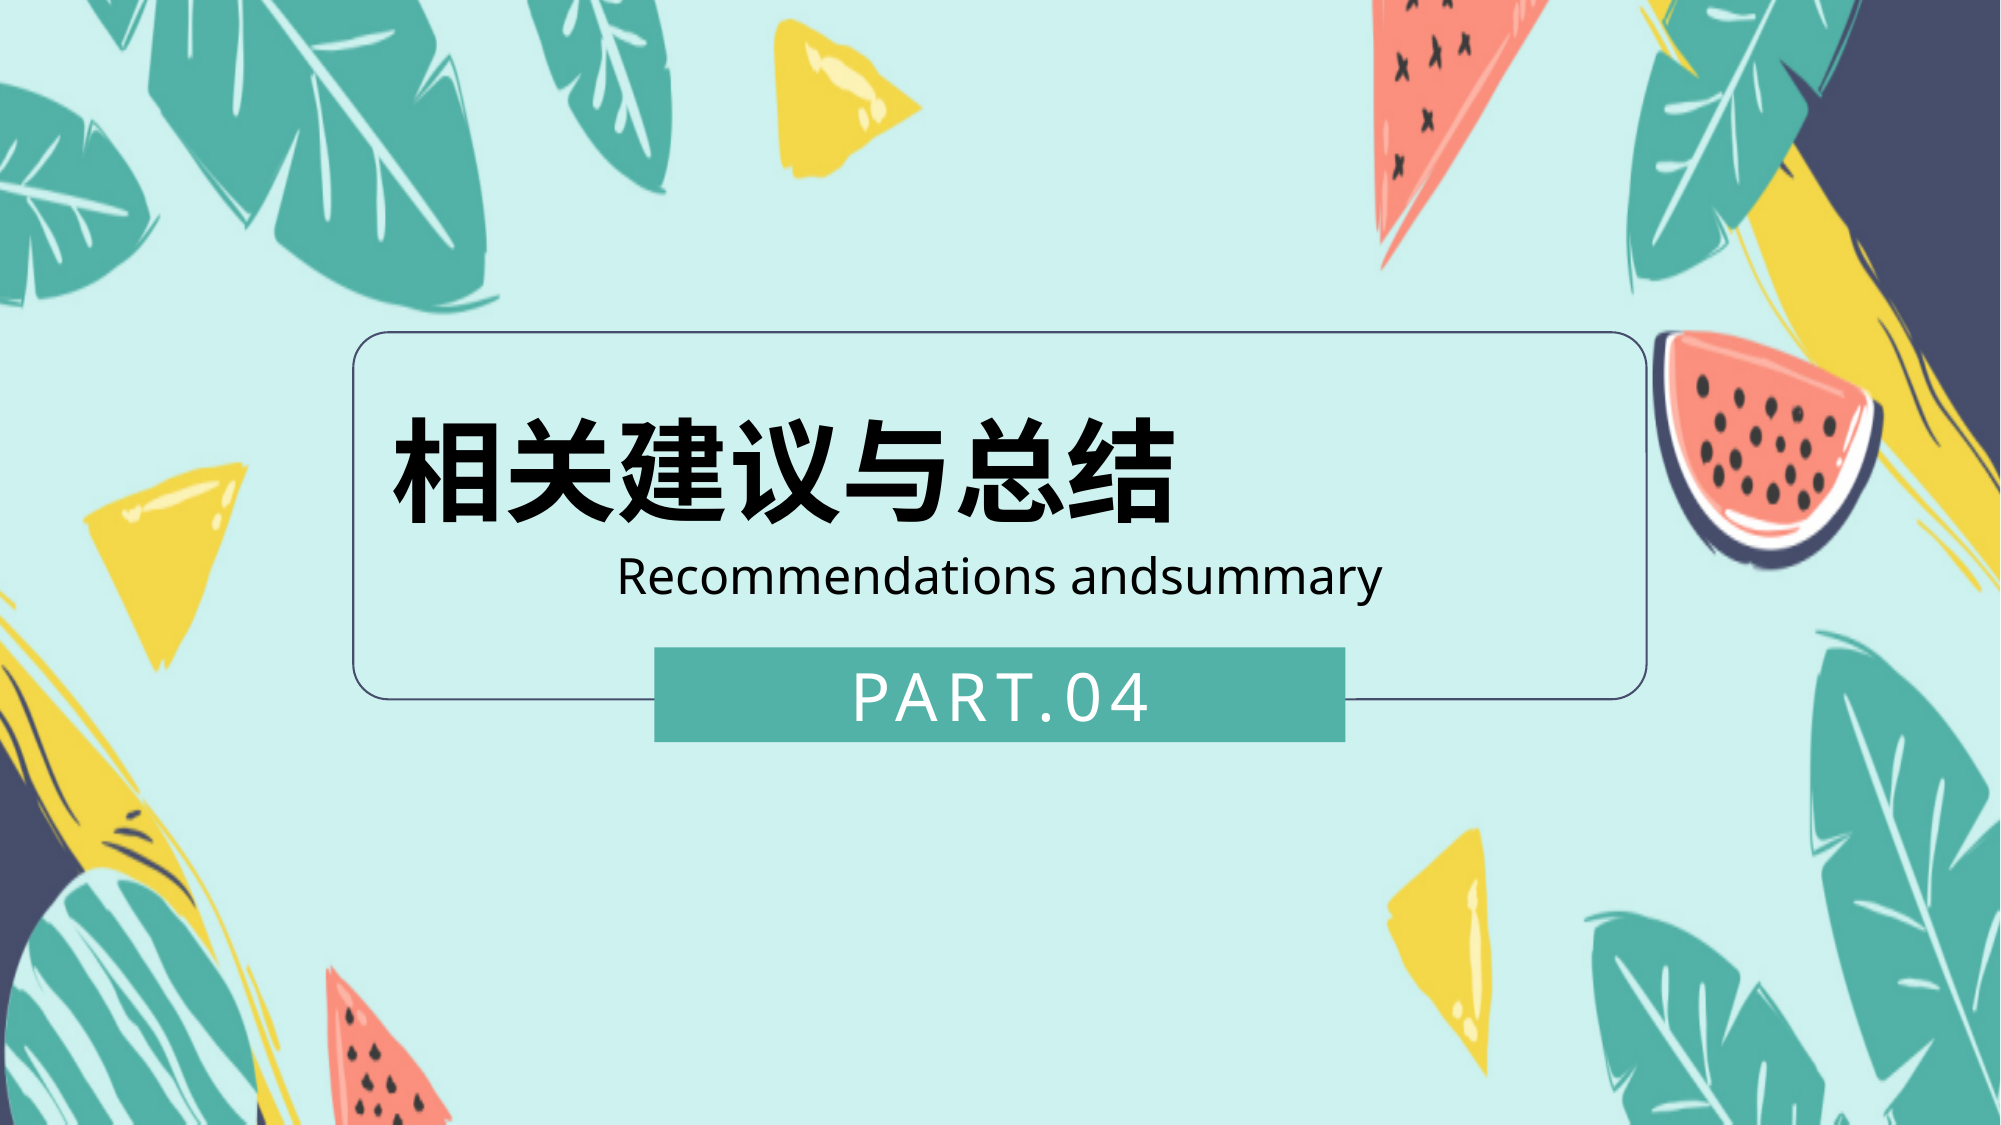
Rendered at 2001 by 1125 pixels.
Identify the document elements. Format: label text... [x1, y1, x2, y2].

text_box 相关建议与总结 [376, 393, 1624, 543]
text_box [352, 331, 1648, 701]
text_box PART.04 [654, 647, 1346, 743]
text_box Recommendations andsummary [387, 544, 1613, 605]
picture [0, 0, 2001, 1125]
